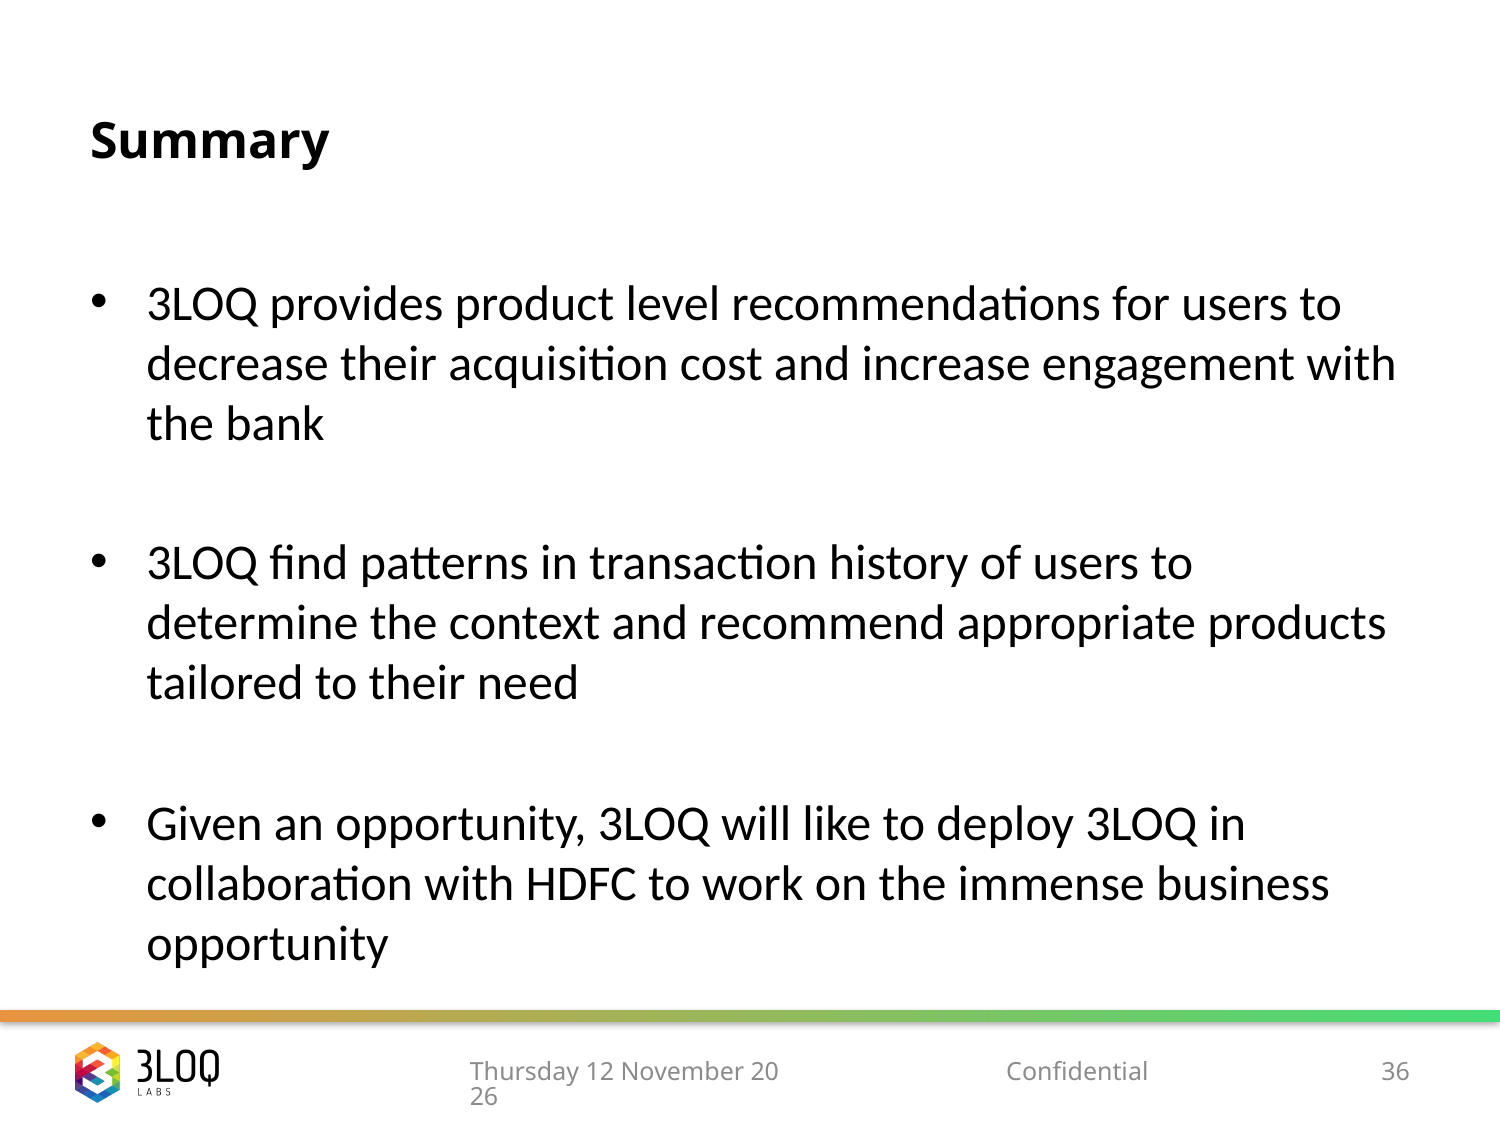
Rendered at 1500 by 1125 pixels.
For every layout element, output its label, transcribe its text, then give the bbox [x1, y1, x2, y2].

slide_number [454, 1042, 805, 1103]
footer Confidential [840, 1042, 1315, 1103]
slide_number 36 [1350, 1042, 1425, 1103]
title Summary [75, 45, 1425, 233]
picture [75, 1042, 219, 1103]
list 3LOQ provides product level recommendations for users to decrease their acquisition cost and increase engagement with the bank 3LOQ find patterns in transaction history of users to determine the context and recommend appropriate products tailored to their need Given an opportunity, 3LOQ will like to deploy 3LOQ in collaboration with HDFC to work on the immense business opportunity [75, 262, 1425, 1019]
